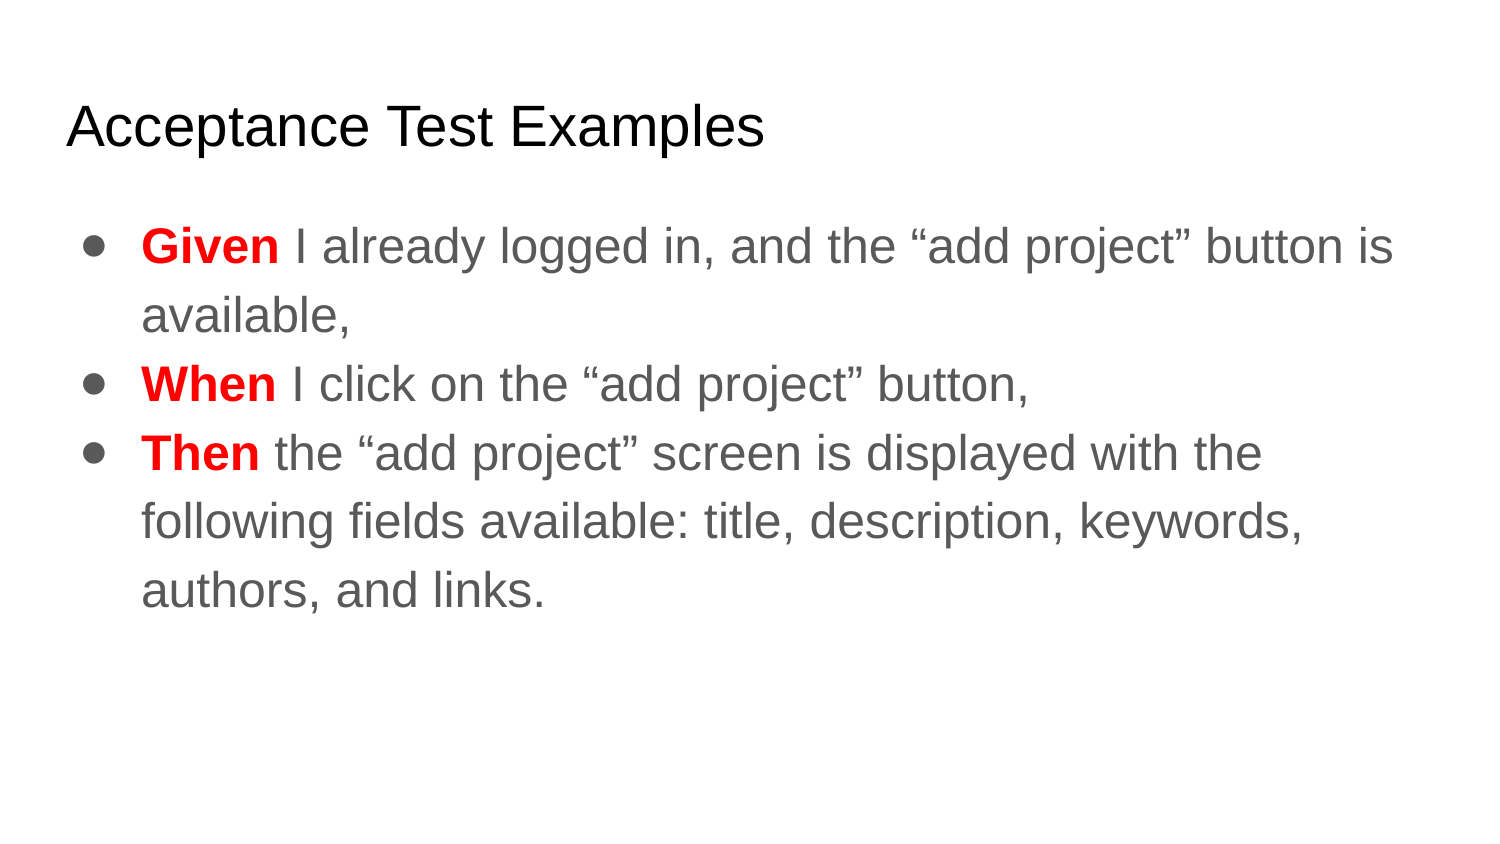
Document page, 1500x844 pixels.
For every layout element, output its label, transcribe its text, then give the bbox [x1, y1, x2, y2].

list Given I already logged in, and the “add project” button is available, When I click on the “add project” button, Then the “add project” screen is displayed with the following fields available: title, description, keywords, authors, and links. [51, 189, 1449, 750]
title Acceptance Test Examples [51, 72, 1449, 167]
